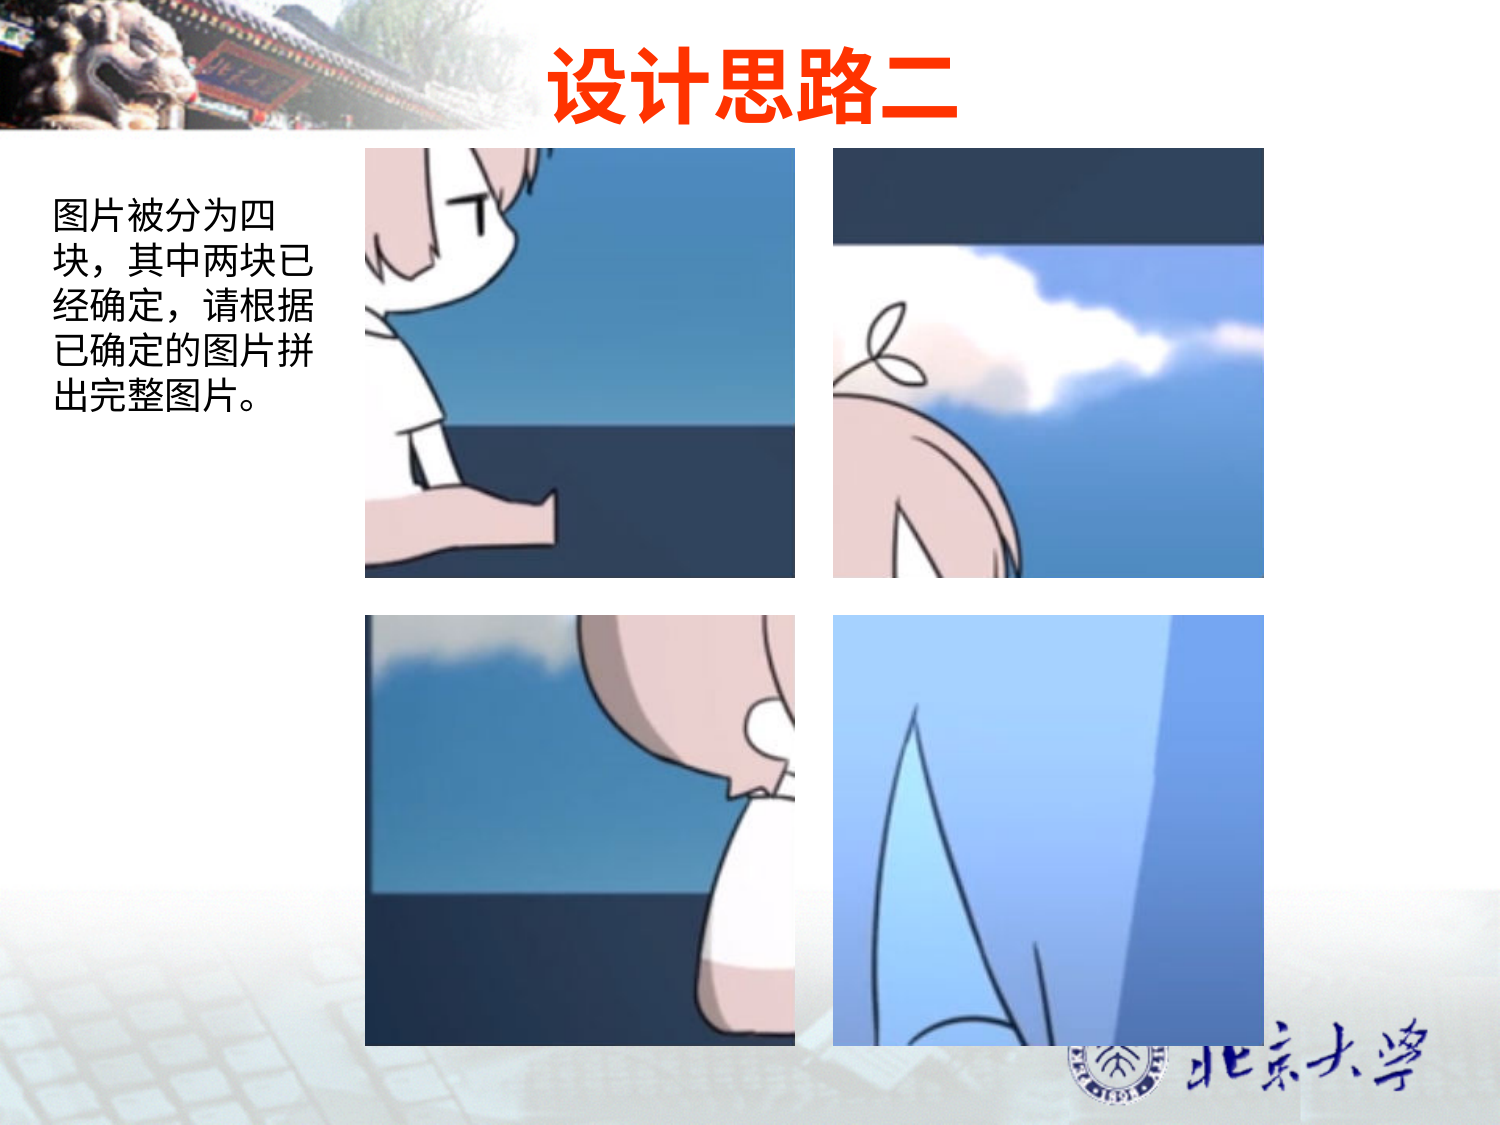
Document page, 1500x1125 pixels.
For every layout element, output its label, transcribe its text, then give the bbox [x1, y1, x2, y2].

picture [0, 0, 1500, 1125]
text_box 图片被分为四块，其中两块已经确定，请根据已确定的图片拼出完整图片。 [37, 184, 331, 425]
title 设计思路二 [116, 10, 1392, 149]
